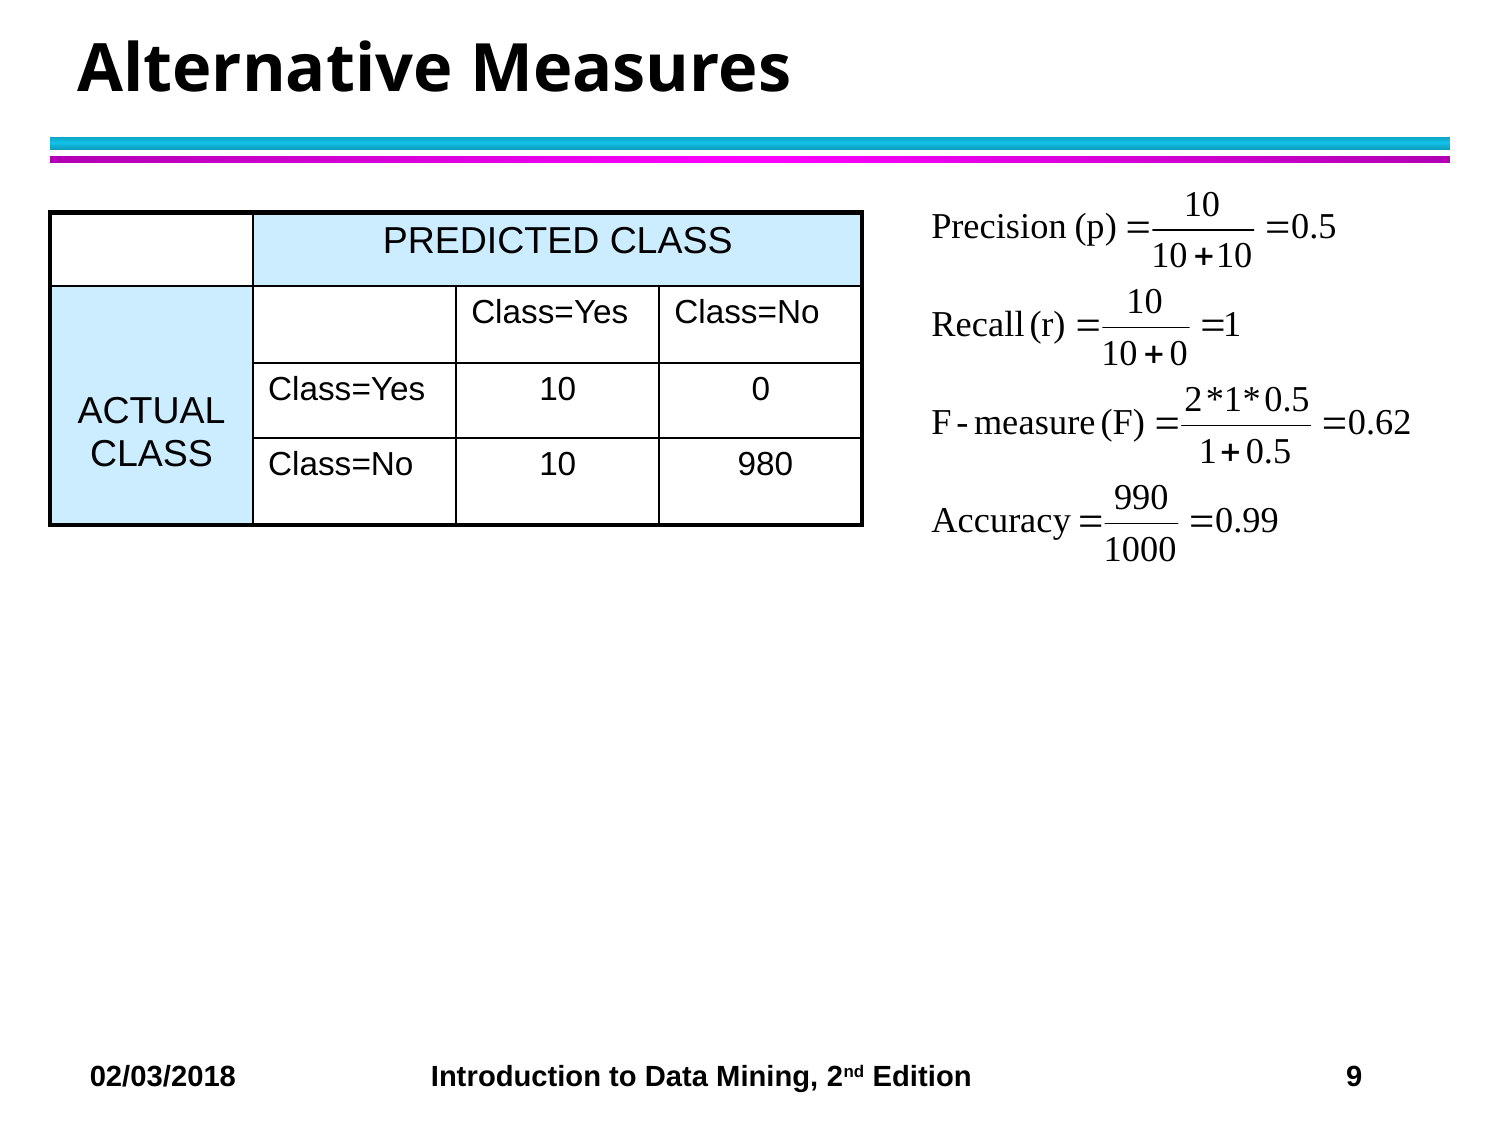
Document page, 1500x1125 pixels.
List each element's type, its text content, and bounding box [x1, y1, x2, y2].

table_cell 0 [660, 364, 860, 437]
table_cell 980 [660, 439, 860, 523]
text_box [925, 180, 1417, 569]
table_cell 10 [457, 364, 658, 437]
table_cell 10 [457, 439, 658, 523]
table_cell Class=Yes [457, 287, 658, 362]
table_cell [254, 287, 455, 362]
table_cell Class=No [660, 287, 860, 362]
table_cell Class=No [254, 439, 455, 523]
table_cell Class=Yes [254, 364, 455, 437]
table_header PREDICTED CLASS [254, 215, 860, 285]
table_cell ACTUAL CLASS [52, 287, 252, 523]
table_header [52, 215, 252, 285]
title Alternative Measures [62, 24, 1421, 113]
